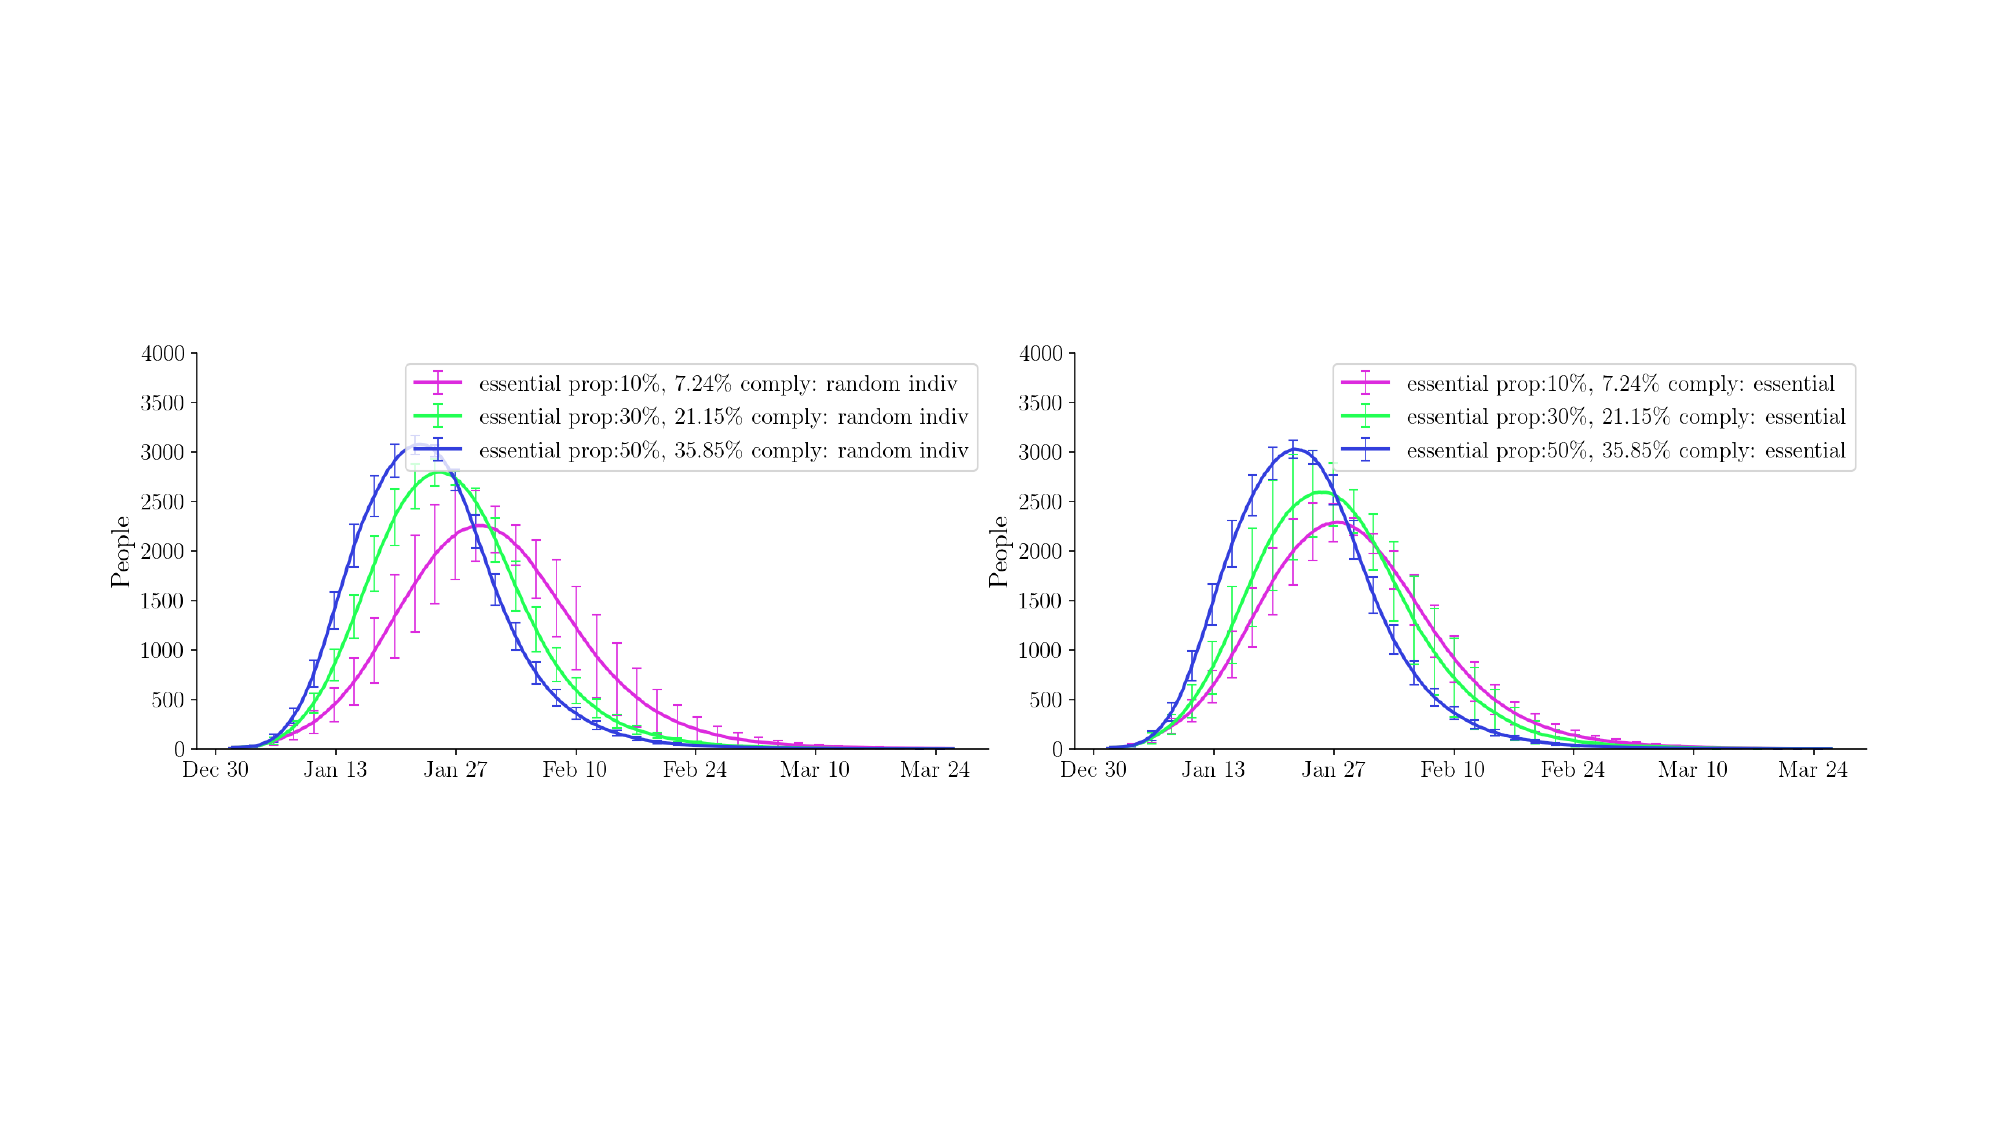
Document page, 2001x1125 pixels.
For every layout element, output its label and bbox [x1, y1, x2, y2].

picture [99, 333, 1878, 792]
